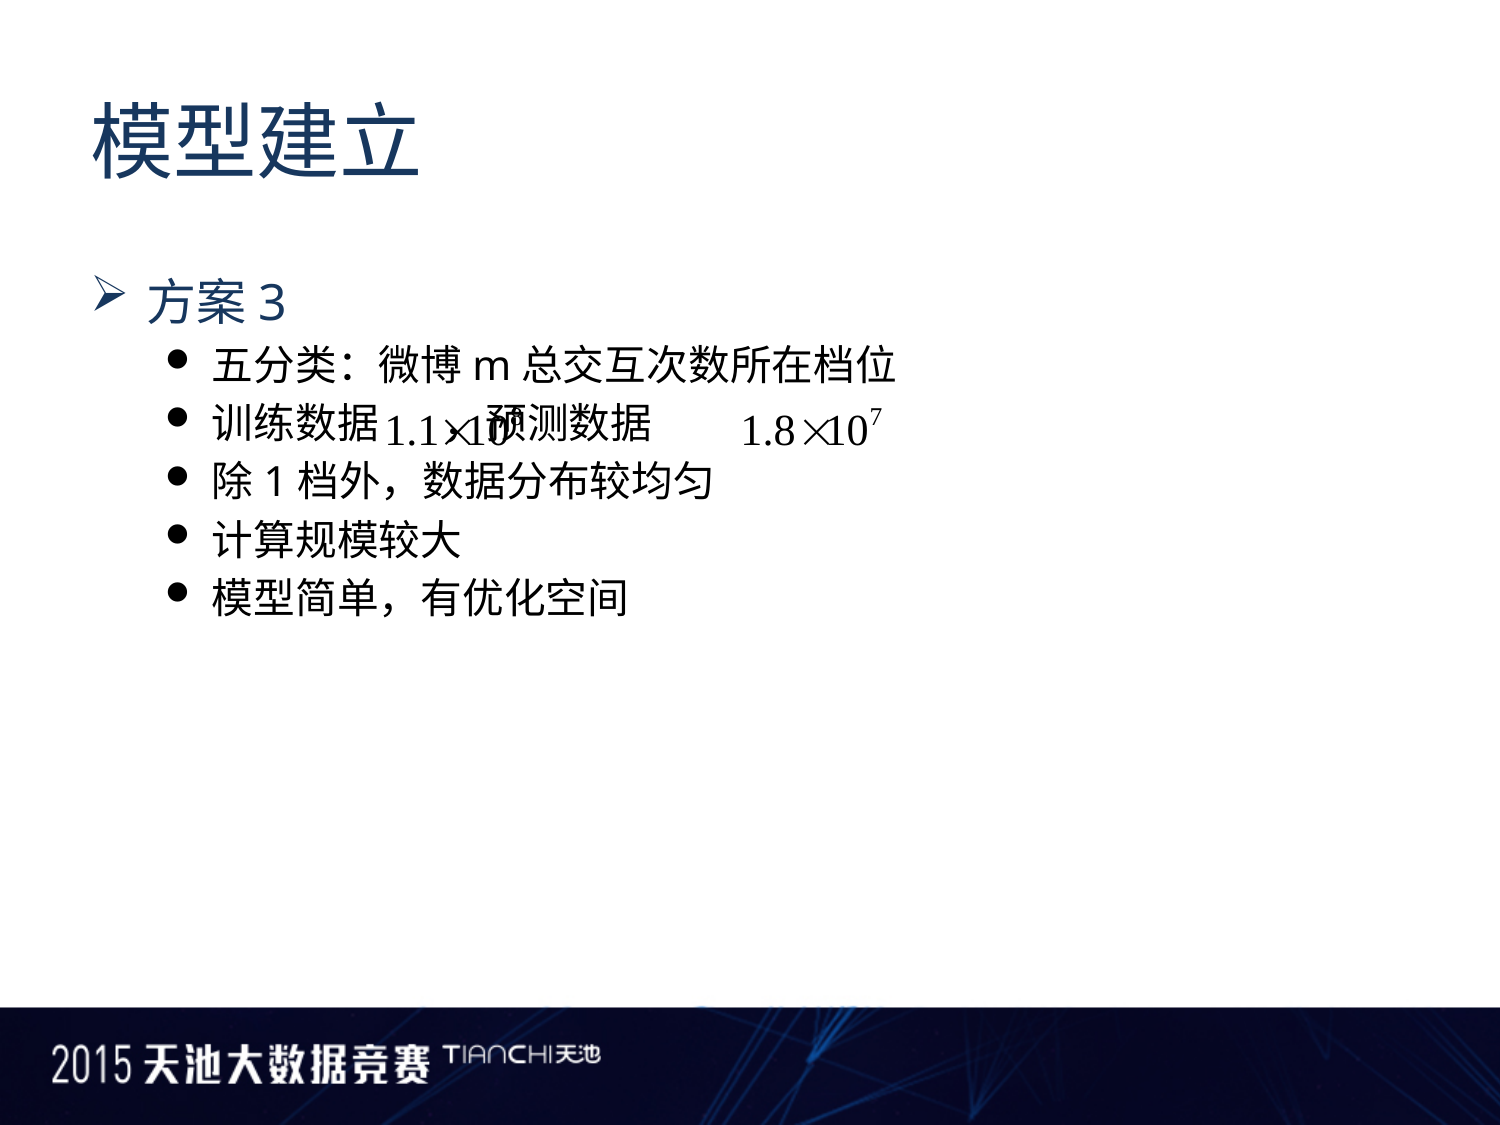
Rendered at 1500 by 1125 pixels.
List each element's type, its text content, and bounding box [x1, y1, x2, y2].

title 模型建立 [75, 45, 1425, 233]
list 方案3 五分类：微博m总交互次数所在档位 训练数据 ，预测数据 除1档外，数据分布较均匀 计算规模较大 模型简单，有优化空间 [75, 262, 1425, 1005]
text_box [382, 396, 530, 457]
picture [0, 0, 1500, 1125]
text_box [738, 396, 890, 457]
